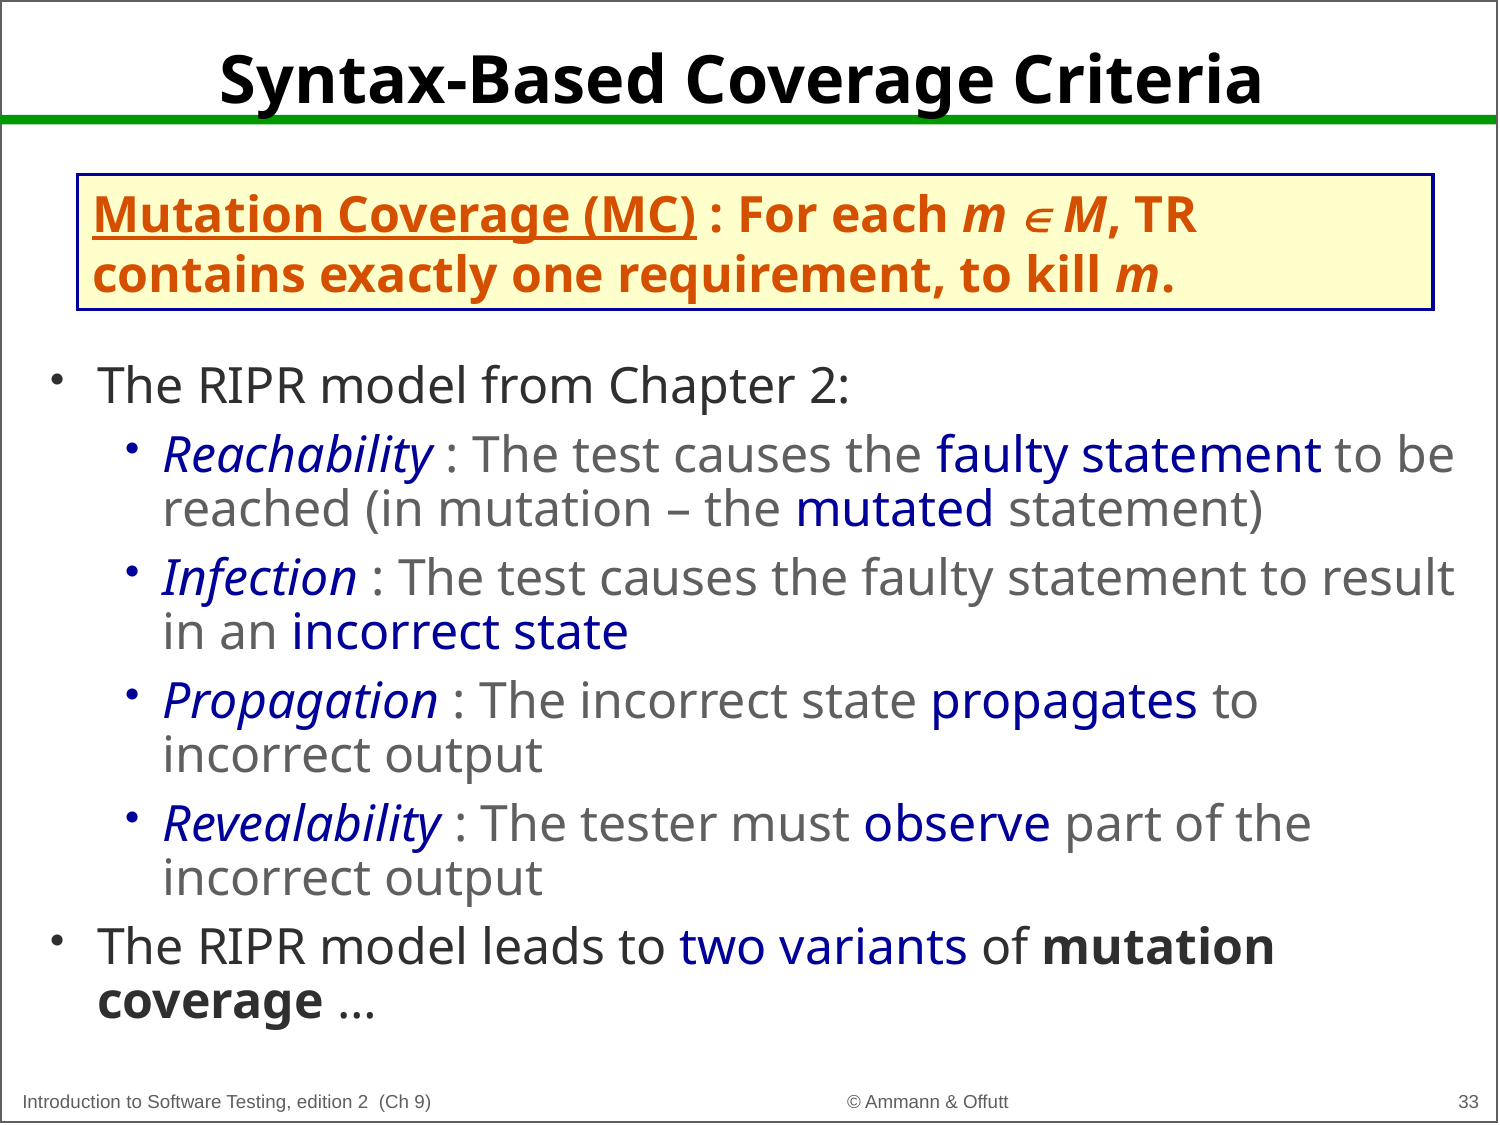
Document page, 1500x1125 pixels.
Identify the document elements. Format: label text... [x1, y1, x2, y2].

slide_number Introduction to Software Testing, edition 2 (Ch 9) [6, 1078, 660, 1121]
text_box Mutation Coverage (MC) : For each m  M, TR contains exactly one requirement, to kill m. [77, 174, 1434, 310]
footer © Ammann & Offutt [690, 1077, 1166, 1121]
slide_number 33 [1181, 1075, 1495, 1121]
text_box The RIPR model from Chapter 2: Reachability : The test causes the faulty statement to be reached (in mutation – the mutated statement) Infection : The test causes the faulty statement to result in an incorrect state Propagation : The incorrect state propagates to incorrect output Revealability : The tester must observe part of the incorrect output The RIPR model leads to two variants of mutation coverage … [35, 353, 1476, 1037]
title Syntax-Based Coverage Criteria [105, 14, 1381, 151]
